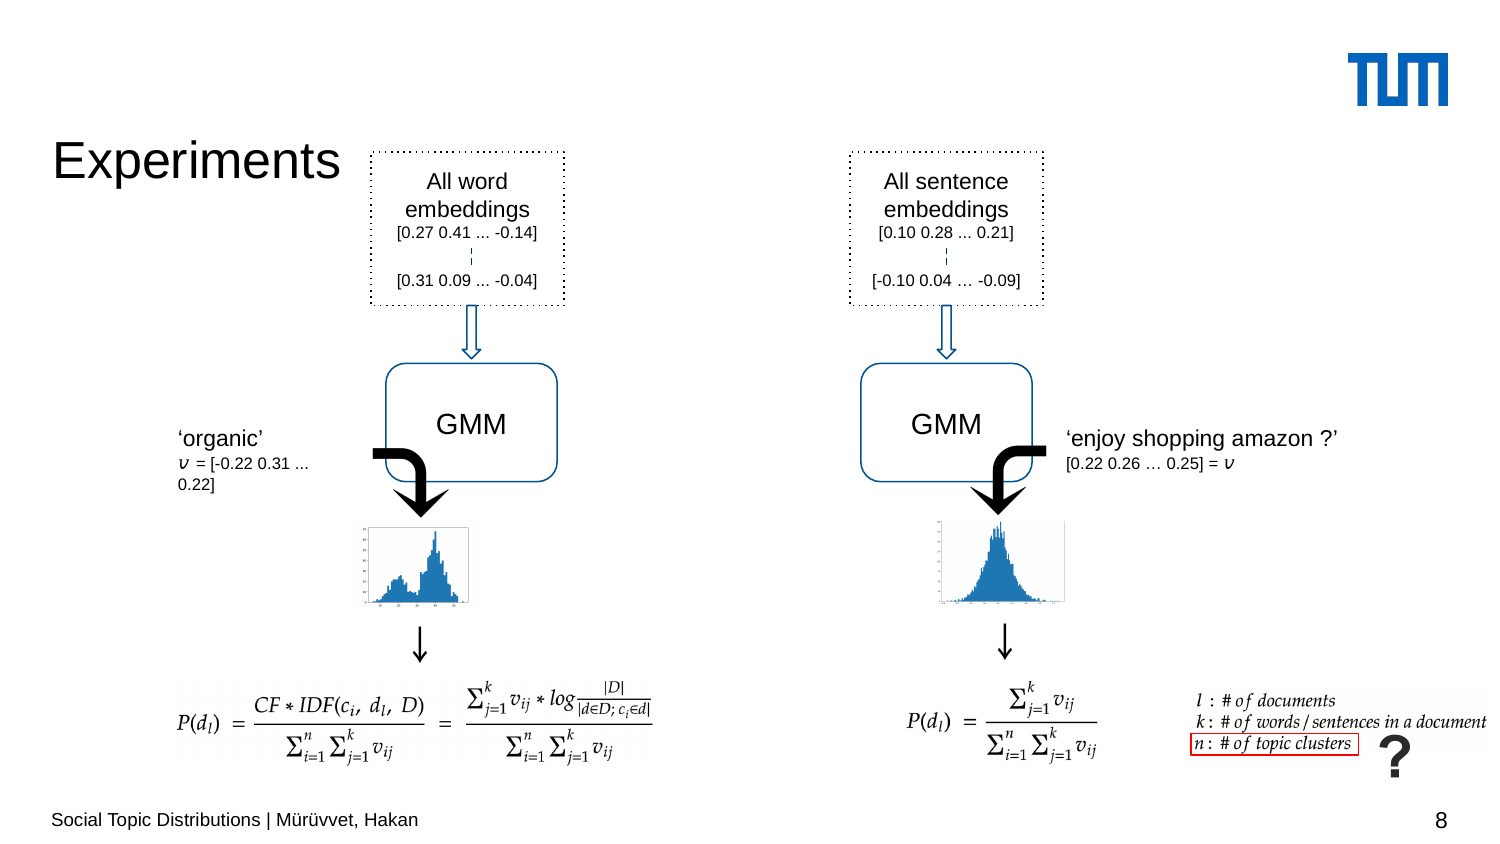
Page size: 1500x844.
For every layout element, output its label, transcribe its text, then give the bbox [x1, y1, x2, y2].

text_box ‘enjoy shopping amazon ?’ [0.22 0.26 … 0.25] = 𝑣 [1112, 408, 1430, 505]
text_box All sentence embeddings [0.10 0.28 ... 0.21] [-0.10 0.04 … -0.09] [849, 152, 1044, 306]
picture [1193, 685, 1490, 791]
text_box ‘organic’ 𝑣 = [-0.22 0.31 ... 0.22] [162, 408, 307, 505]
text_box GMM [385, 363, 558, 482]
footer Social Topic Distributions | Mürüvvet, Hakan [51, 796, 1112, 842]
picture [169, 674, 655, 766]
picture [352, 516, 481, 613]
picture [936, 520, 1066, 605]
text_box ￬ [395, 621, 438, 644]
text_box GMM [860, 363, 1033, 482]
picture [904, 674, 1099, 791]
text_box [937, 305, 956, 359]
text_box ￬ [979, 611, 1023, 640]
picture [1348, 53, 1448, 106]
text_box [462, 305, 481, 359]
title Experiments [52, 109, 1449, 177]
slide_number 8 [1112, 796, 1448, 842]
text_box All word embeddings [0.27 0.41 ... -0.14] [0.31 0.09 ... -0.04] [370, 152, 565, 306]
text_box ⤶ [307, 398, 453, 555]
text_box ⤷ [1015, 408, 1112, 532]
